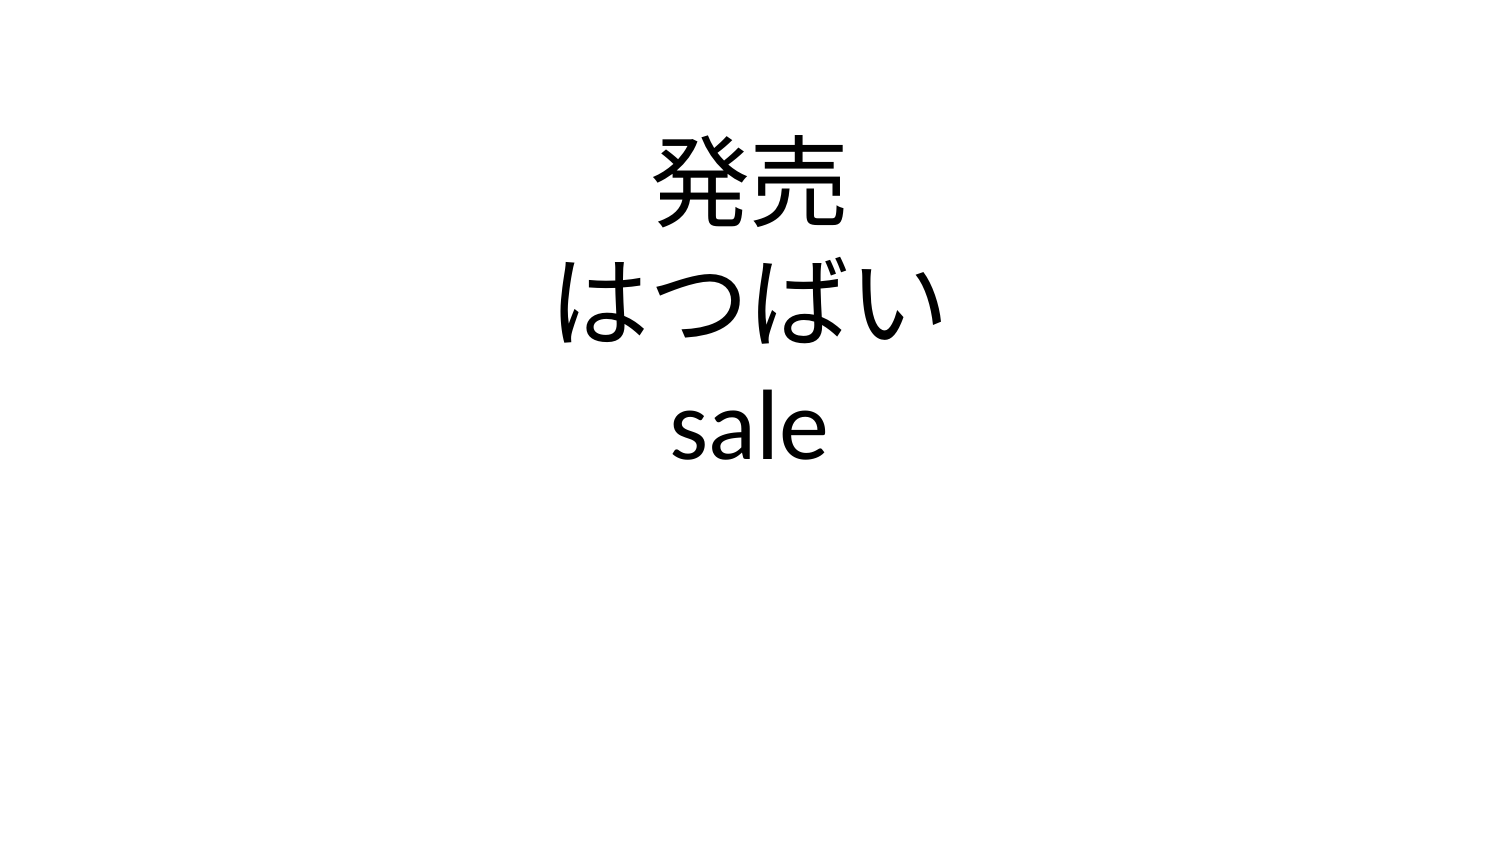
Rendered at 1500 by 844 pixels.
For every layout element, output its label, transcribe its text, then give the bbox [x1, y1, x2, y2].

text_box 発売 はつばい sale [0, 149, 1500, 450]
